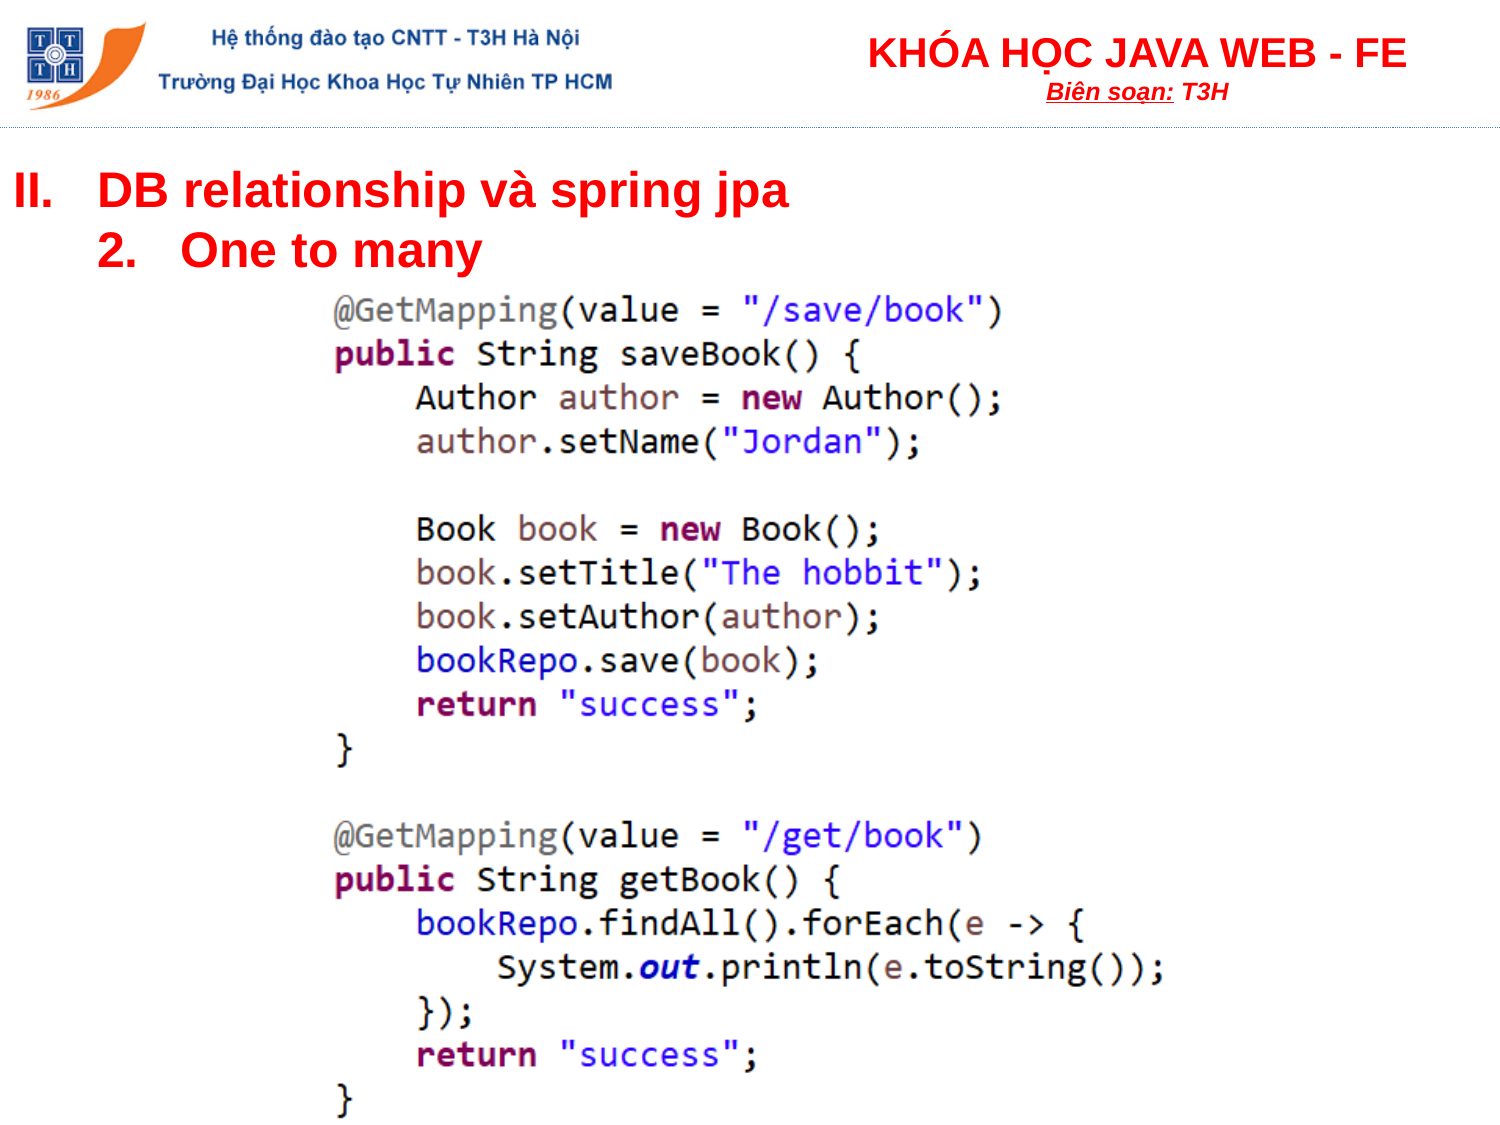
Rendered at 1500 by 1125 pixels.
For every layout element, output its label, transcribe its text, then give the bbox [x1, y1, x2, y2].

picture [314, 286, 1184, 1123]
text_box DB relationship và spring jpa 2. One to many [0, 149, 1500, 285]
picture [3, 1, 642, 127]
text_box KHÓA HỌC JAVA WEB - FE Biên soạn: T3H [787, 2, 1488, 127]
